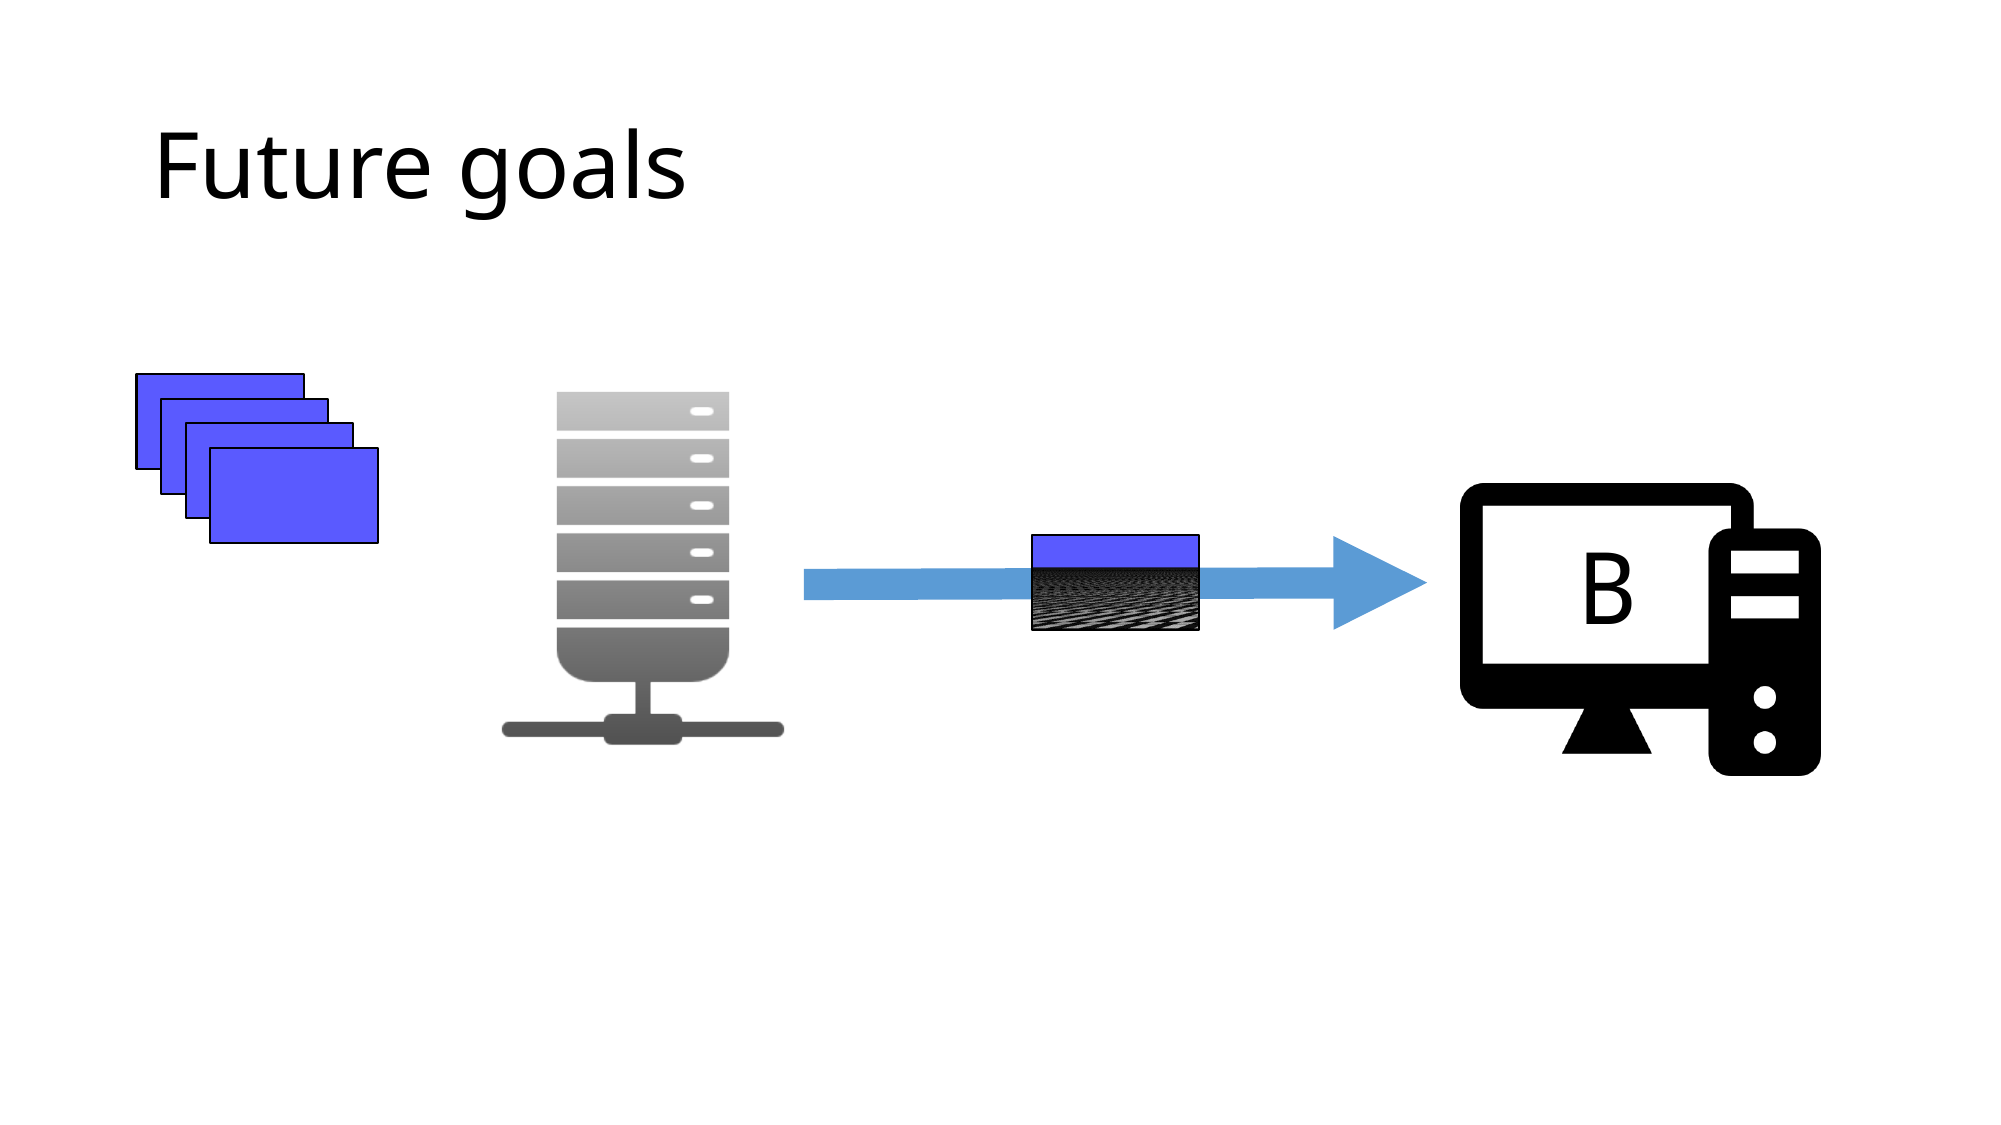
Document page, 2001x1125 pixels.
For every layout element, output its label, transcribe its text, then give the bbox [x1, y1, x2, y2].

picture [137, 374, 377, 542]
title Future goals [137, 59, 1863, 278]
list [1460, 482, 1821, 776]
picture [1032, 536, 1199, 630]
picture [447, 359, 849, 761]
